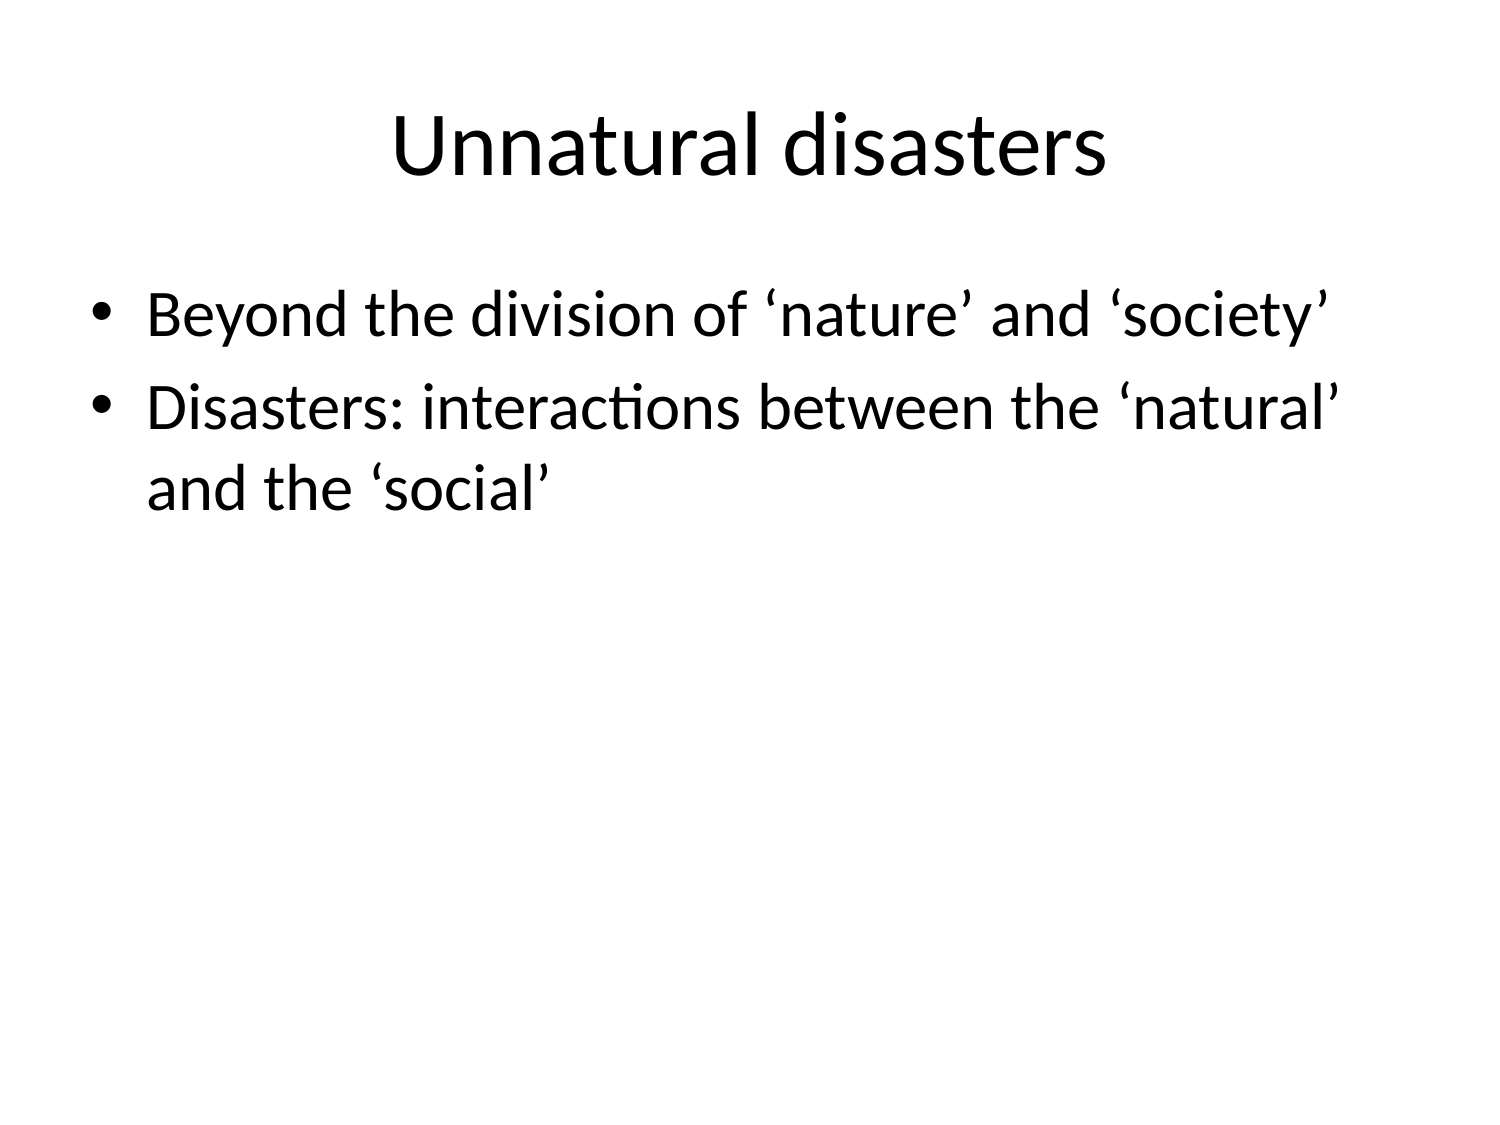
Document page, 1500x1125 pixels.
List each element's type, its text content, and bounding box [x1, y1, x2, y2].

title Unnatural disasters [75, 45, 1425, 233]
list Beyond the division of ‘nature’ and ‘society’ Disasters: interactions between the ‘natural’ and the ‘social’ [75, 262, 1425, 1005]
